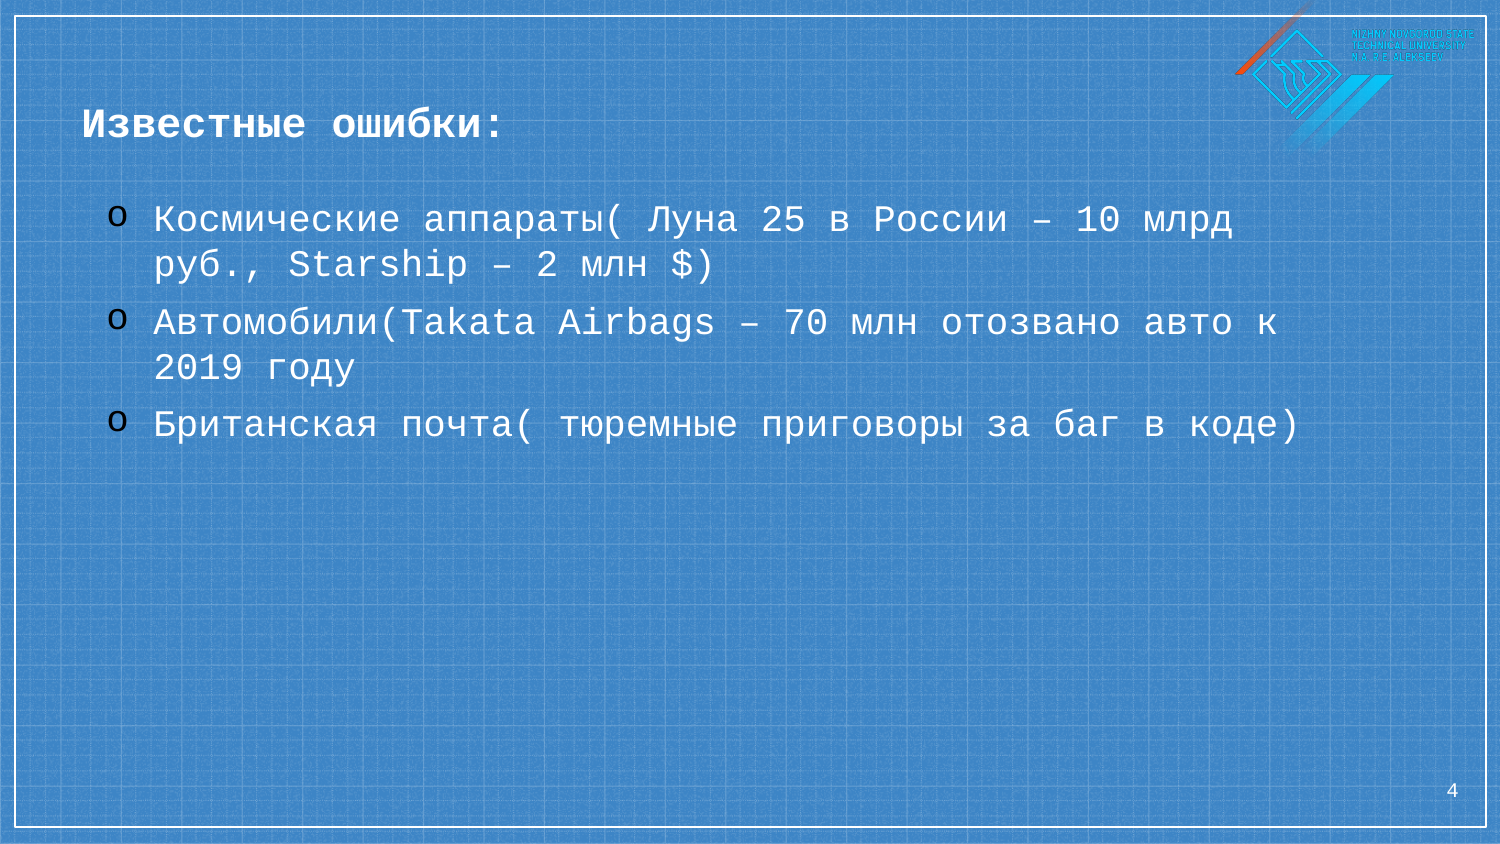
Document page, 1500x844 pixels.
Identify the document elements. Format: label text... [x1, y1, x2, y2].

picture [0, 0, 1500, 844]
title Известные ошибки: [66, 80, 1230, 149]
slide_number 4 [1397, 761, 1474, 810]
text_box Космические аппараты( Луна 25 в России – 10 млрд руб., Starship – 2 млн $) Автомобили(Takata Airbags – 70 млн отозвано авто к 2019 году Британская почта( тюремные приговоры за баг в коде) [91, 179, 1363, 343]
